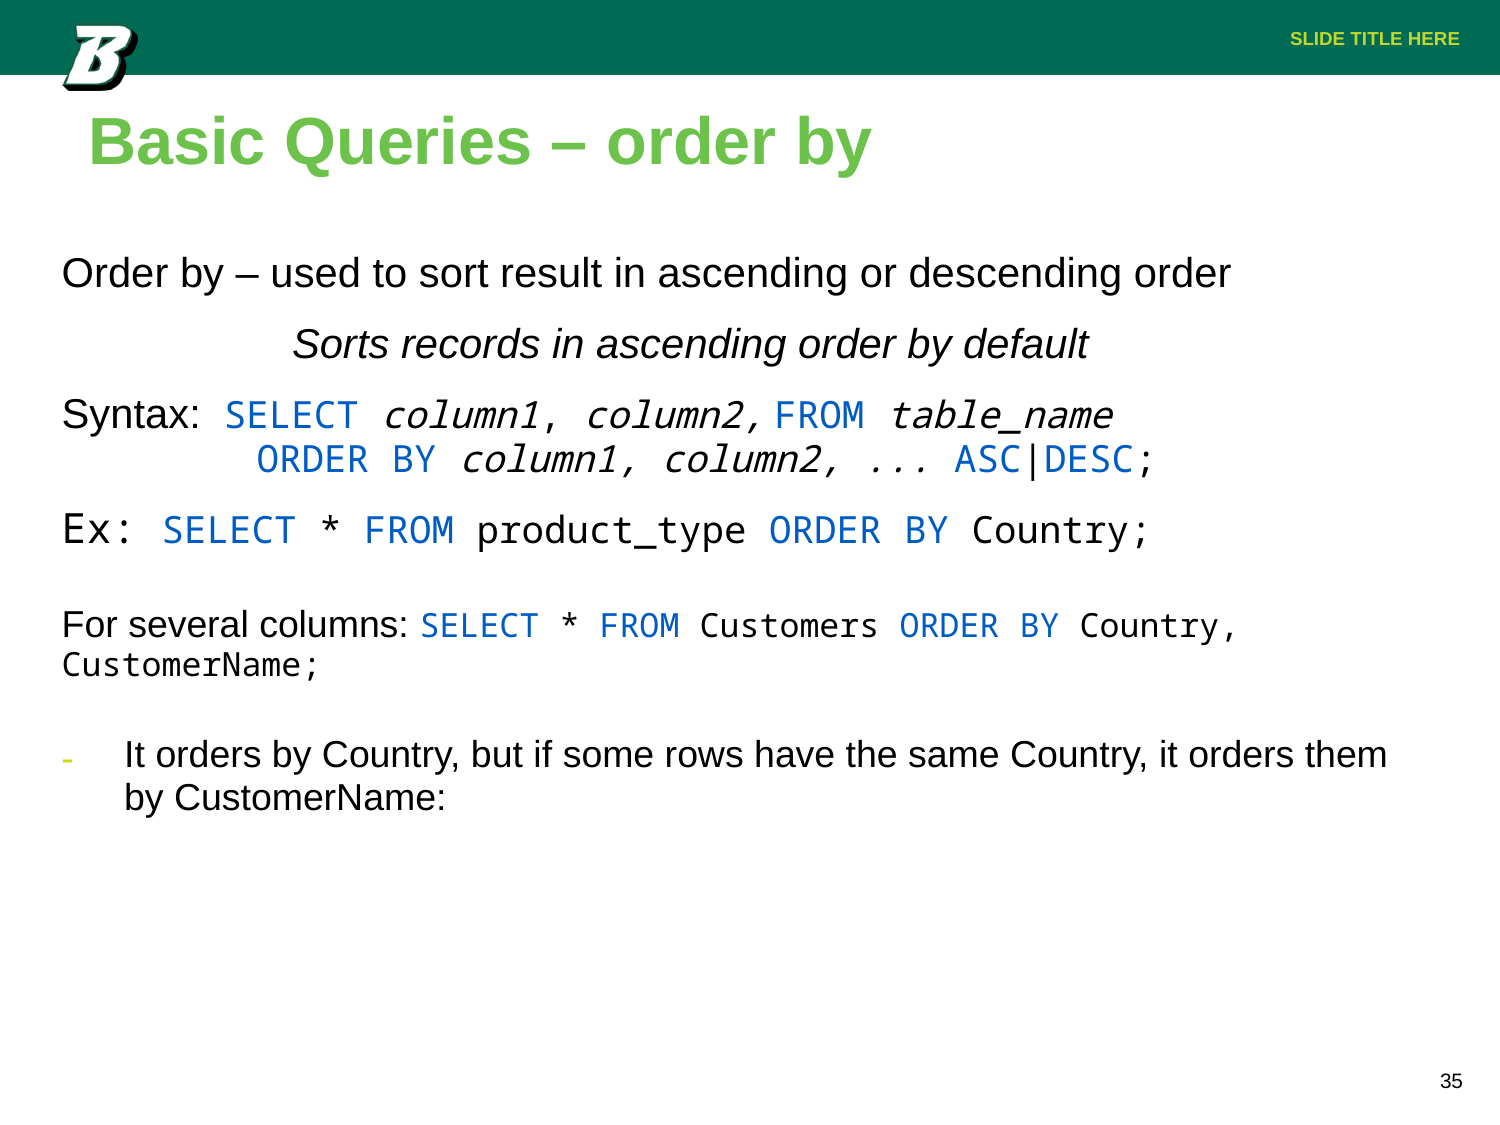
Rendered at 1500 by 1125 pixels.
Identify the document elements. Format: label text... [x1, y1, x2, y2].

list Order by – used to sort result in ascending or descending order Sorts records in ascending order by default Syntax: SELECT column1, column2, FROM table_name ORDER BY column1, column2, ... ASC|DESC; Ex: SELECT * FROM product_type ORDER BY Country; For several columns: SELECT * FROM Customers ORDER BY Country, CustomerName; It orders by Country, but if some rows have the same Country, it orders them by CustomerName: [34, 242, 1450, 1013]
picture [62, 23, 138, 91]
title Basic Queries – order by [73, 99, 1427, 190]
